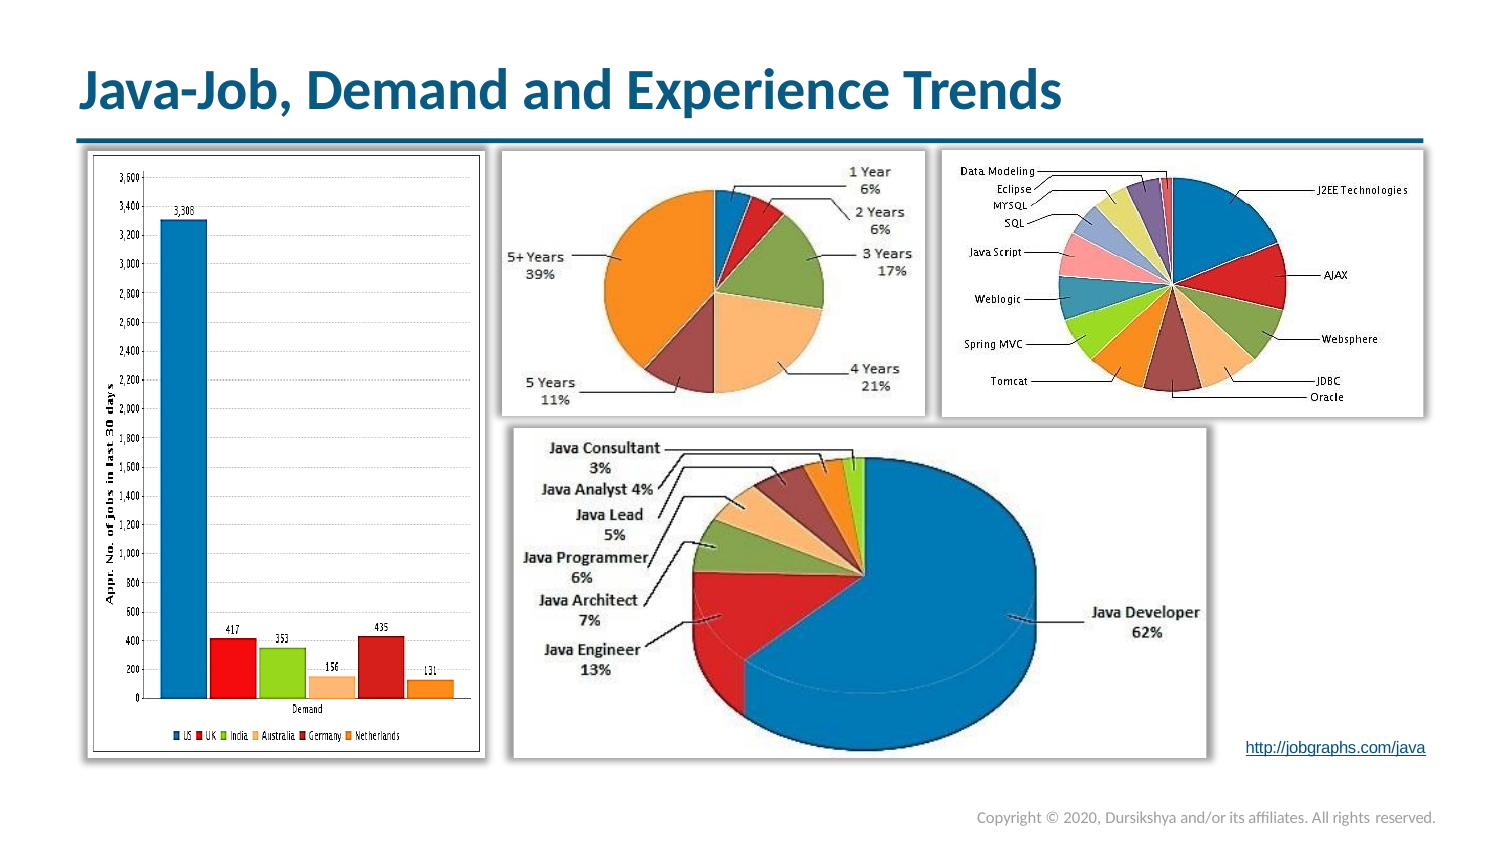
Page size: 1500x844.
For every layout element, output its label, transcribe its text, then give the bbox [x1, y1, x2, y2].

footer Copyright © 2020, Dursikshya and/or its affiliates. All rights reserved. [975, 802, 1454, 844]
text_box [72, 133, 1439, 775]
title Java-Job, Demand and Experience Trends [77, 49, 1072, 132]
